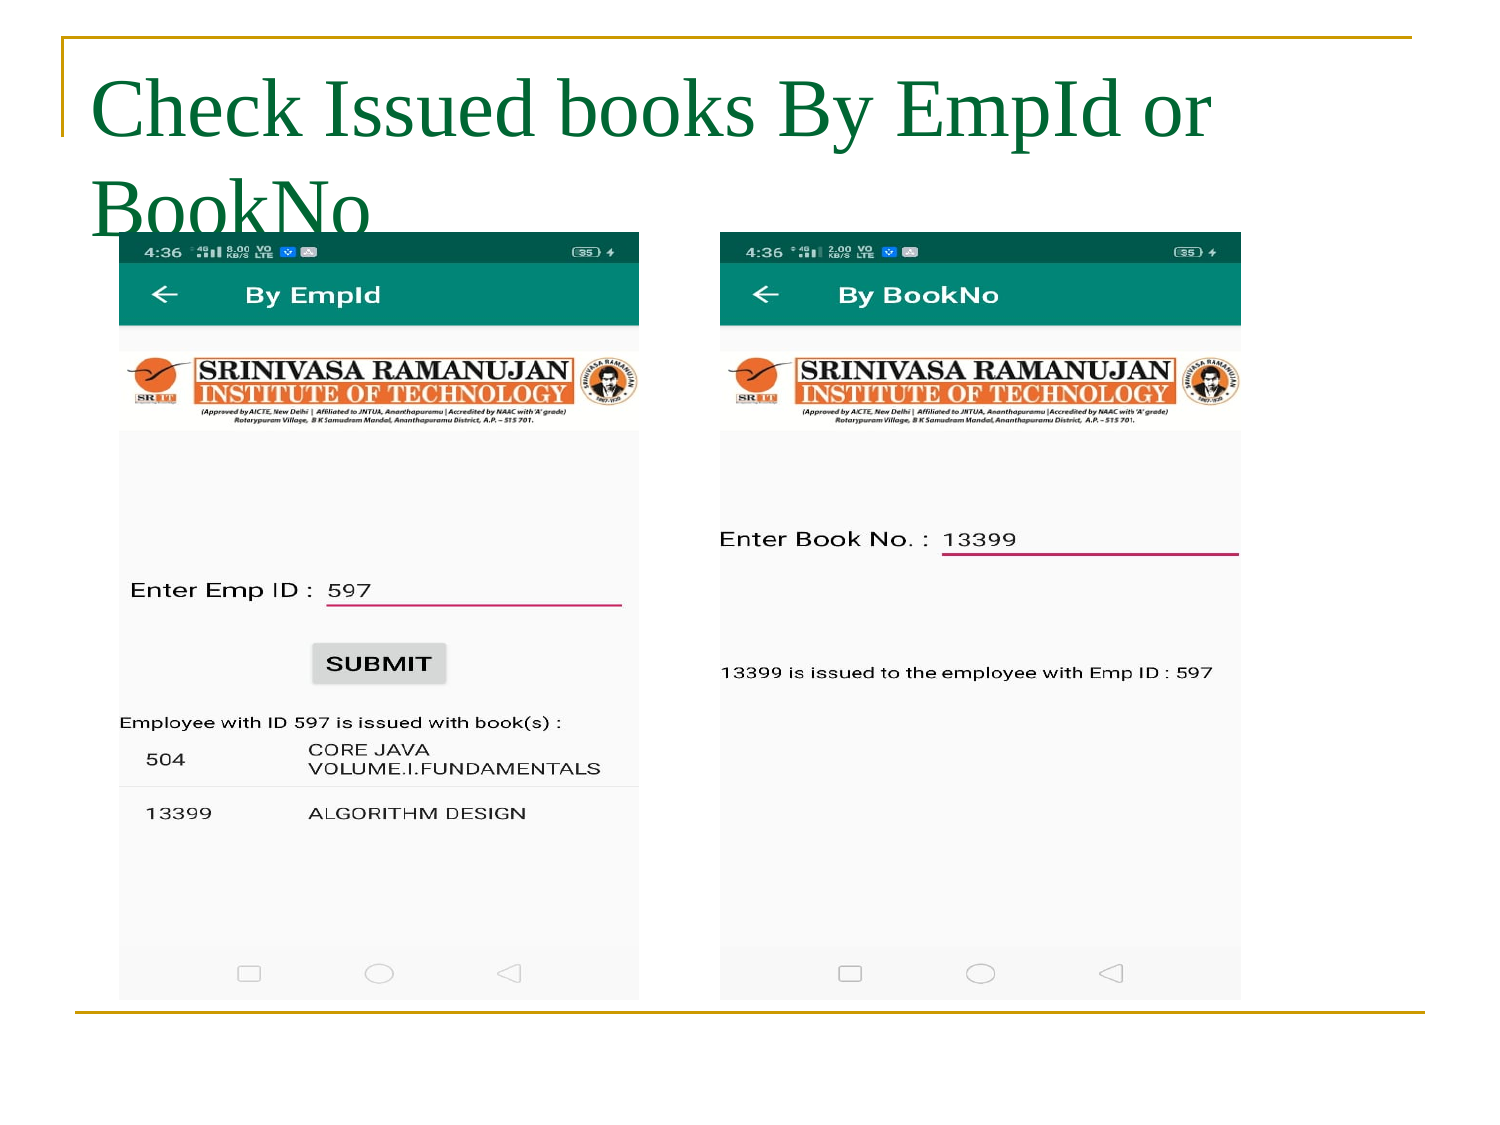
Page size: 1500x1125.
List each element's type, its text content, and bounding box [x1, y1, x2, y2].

title Check Issued books By EmpId or BookNo [75, 45, 1425, 233]
picture [720, 232, 1241, 1001]
picture [119, 232, 639, 1001]
